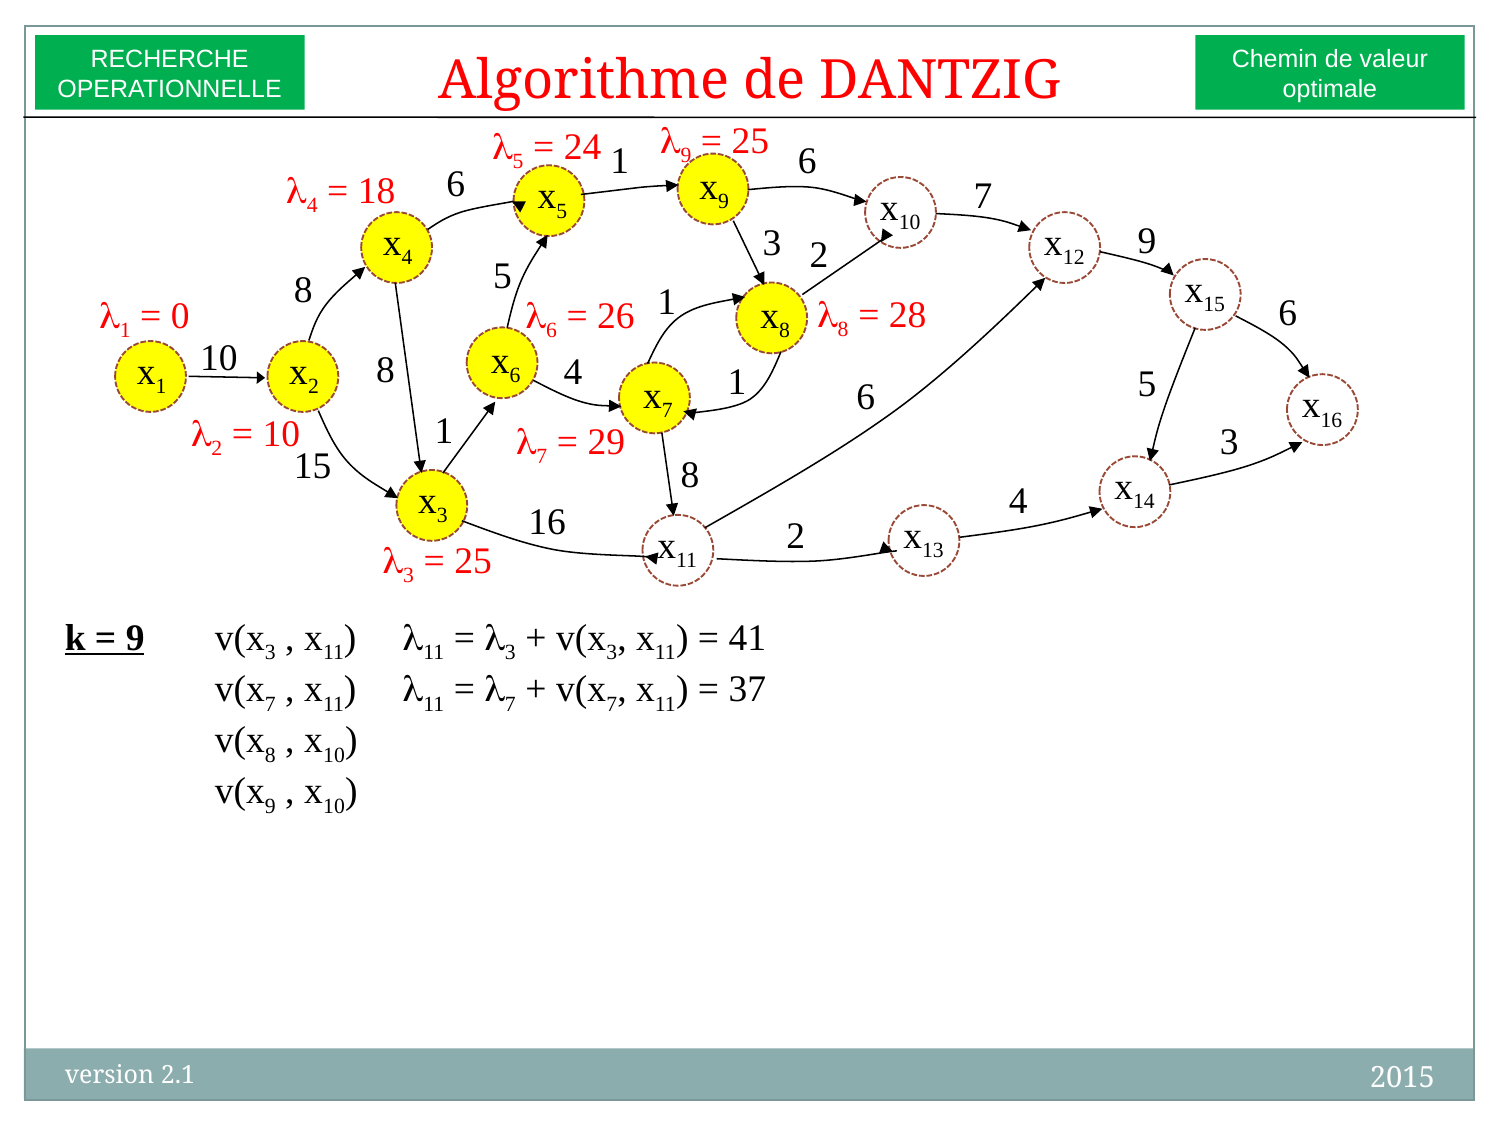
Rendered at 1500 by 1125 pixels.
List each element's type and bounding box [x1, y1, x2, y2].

slide_number [950, 1050, 1450, 1111]
text_box [50, 605, 1441, 825]
footer [50, 1051, 638, 1112]
text_box [23, 35, 1477, 595]
